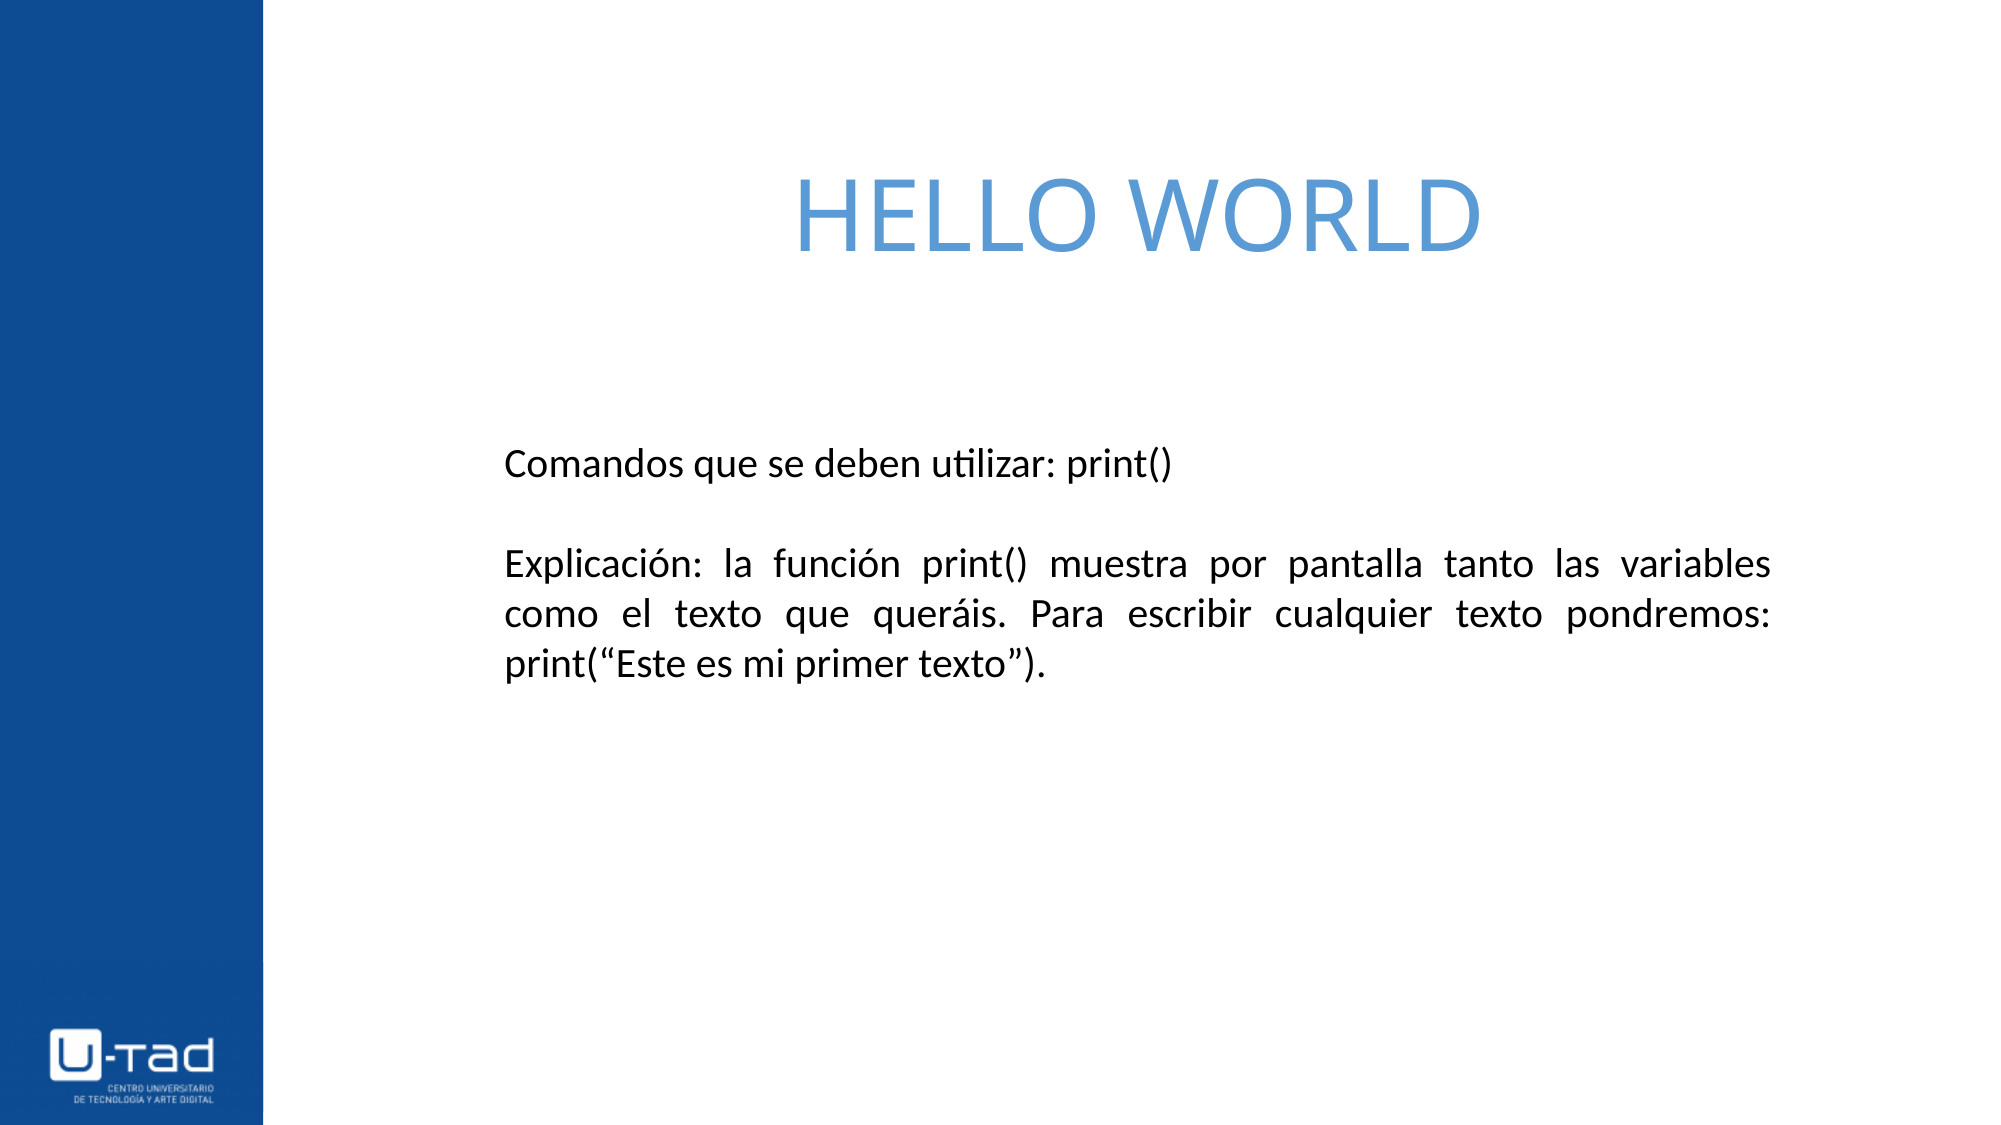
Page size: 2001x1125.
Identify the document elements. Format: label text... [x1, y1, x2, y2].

picture [0, 962, 264, 1112]
text_box Comandos que se deben utilizar: print() Explicación: la función print() muestra por pantalla tanto las variables como el texto que queráis. Para escribir cualquier texto pondremos: print(“Este es mi primer texto”). [489, 428, 1787, 694]
title HELLO WORLD [332, 50, 1945, 281]
